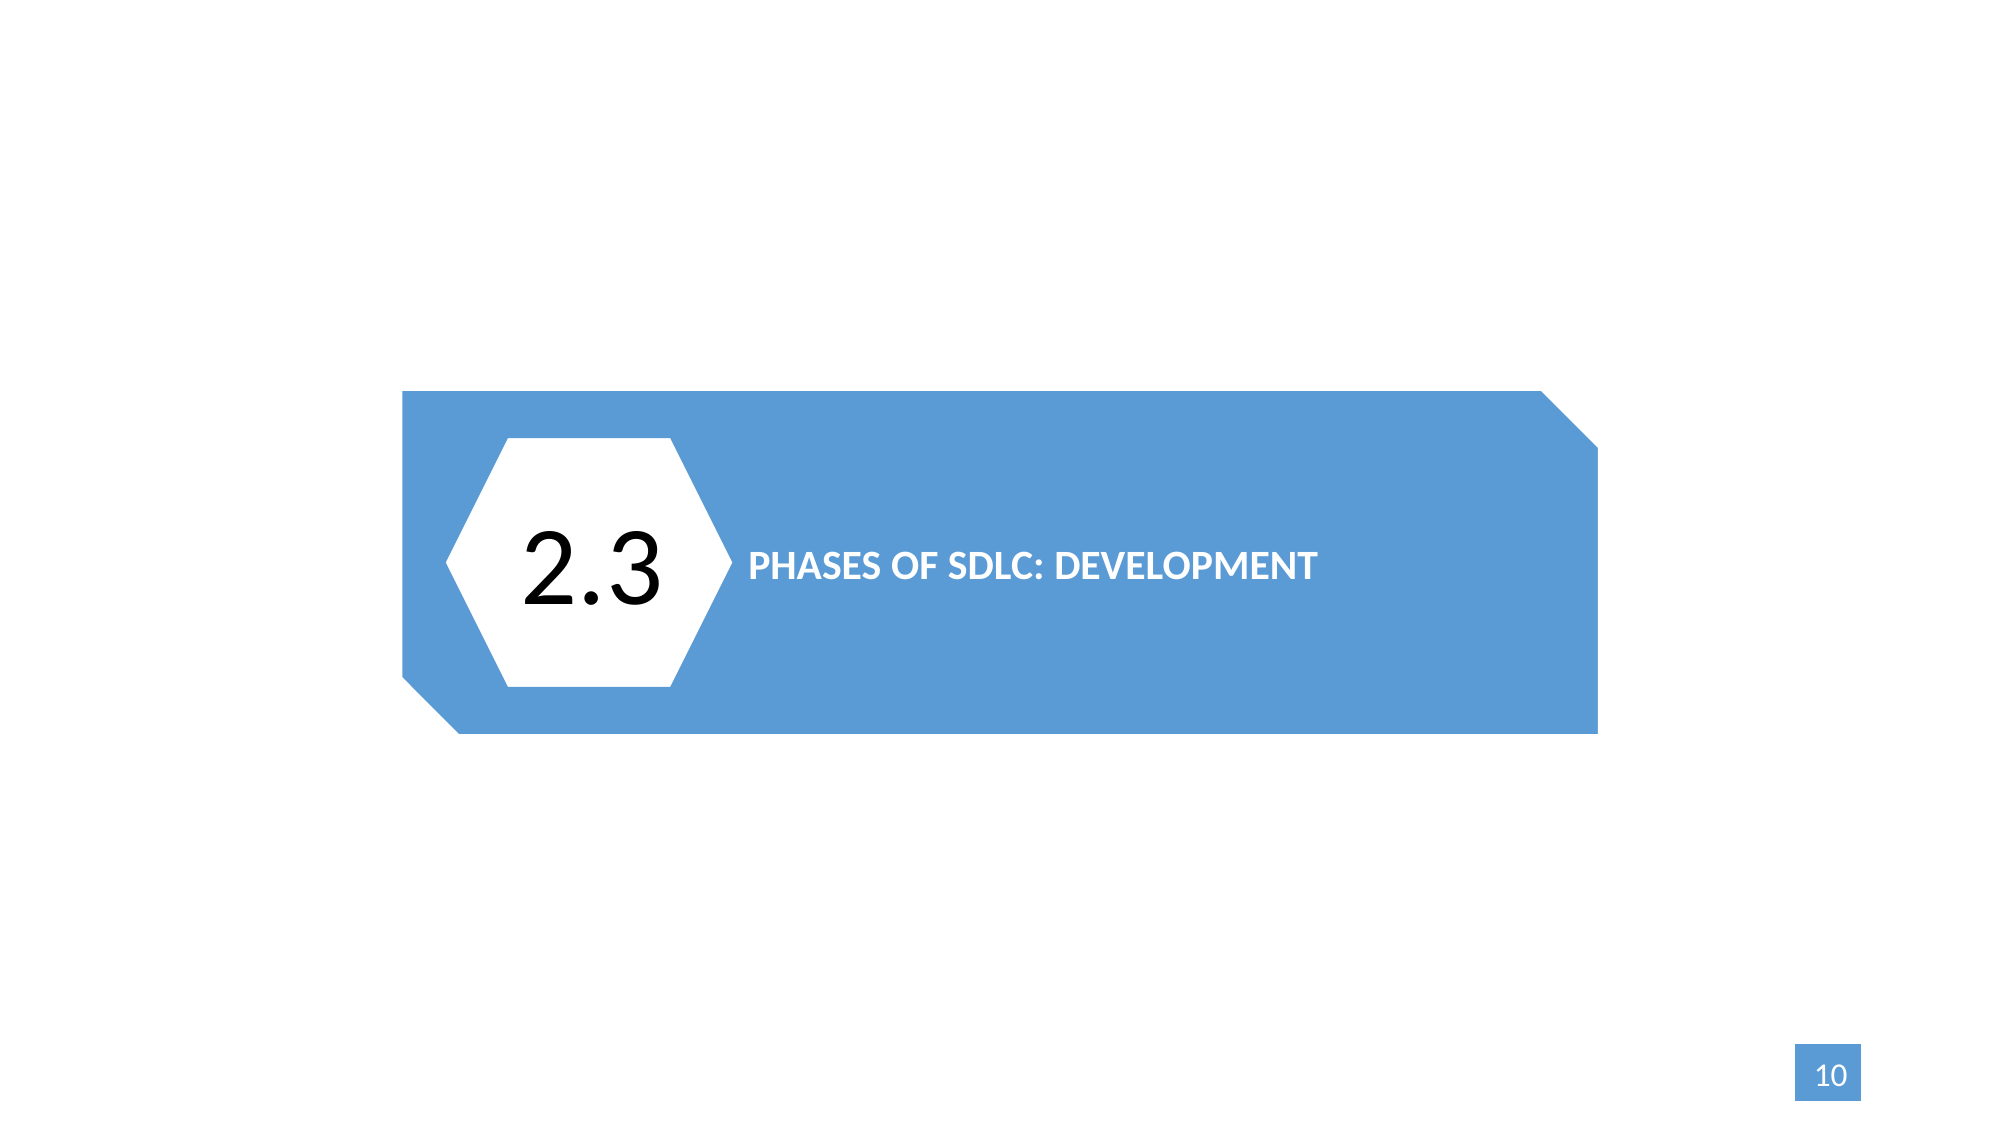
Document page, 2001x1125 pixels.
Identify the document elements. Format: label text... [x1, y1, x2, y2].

slide_number 10 [1792, 1041, 1864, 1104]
text_box [399, 387, 1601, 738]
text_box [443, 436, 733, 689]
text_box 2.3 [505, 484, 696, 635]
text_box PHASES OF SDLC: DEVELOPMENT [733, 530, 1600, 640]
